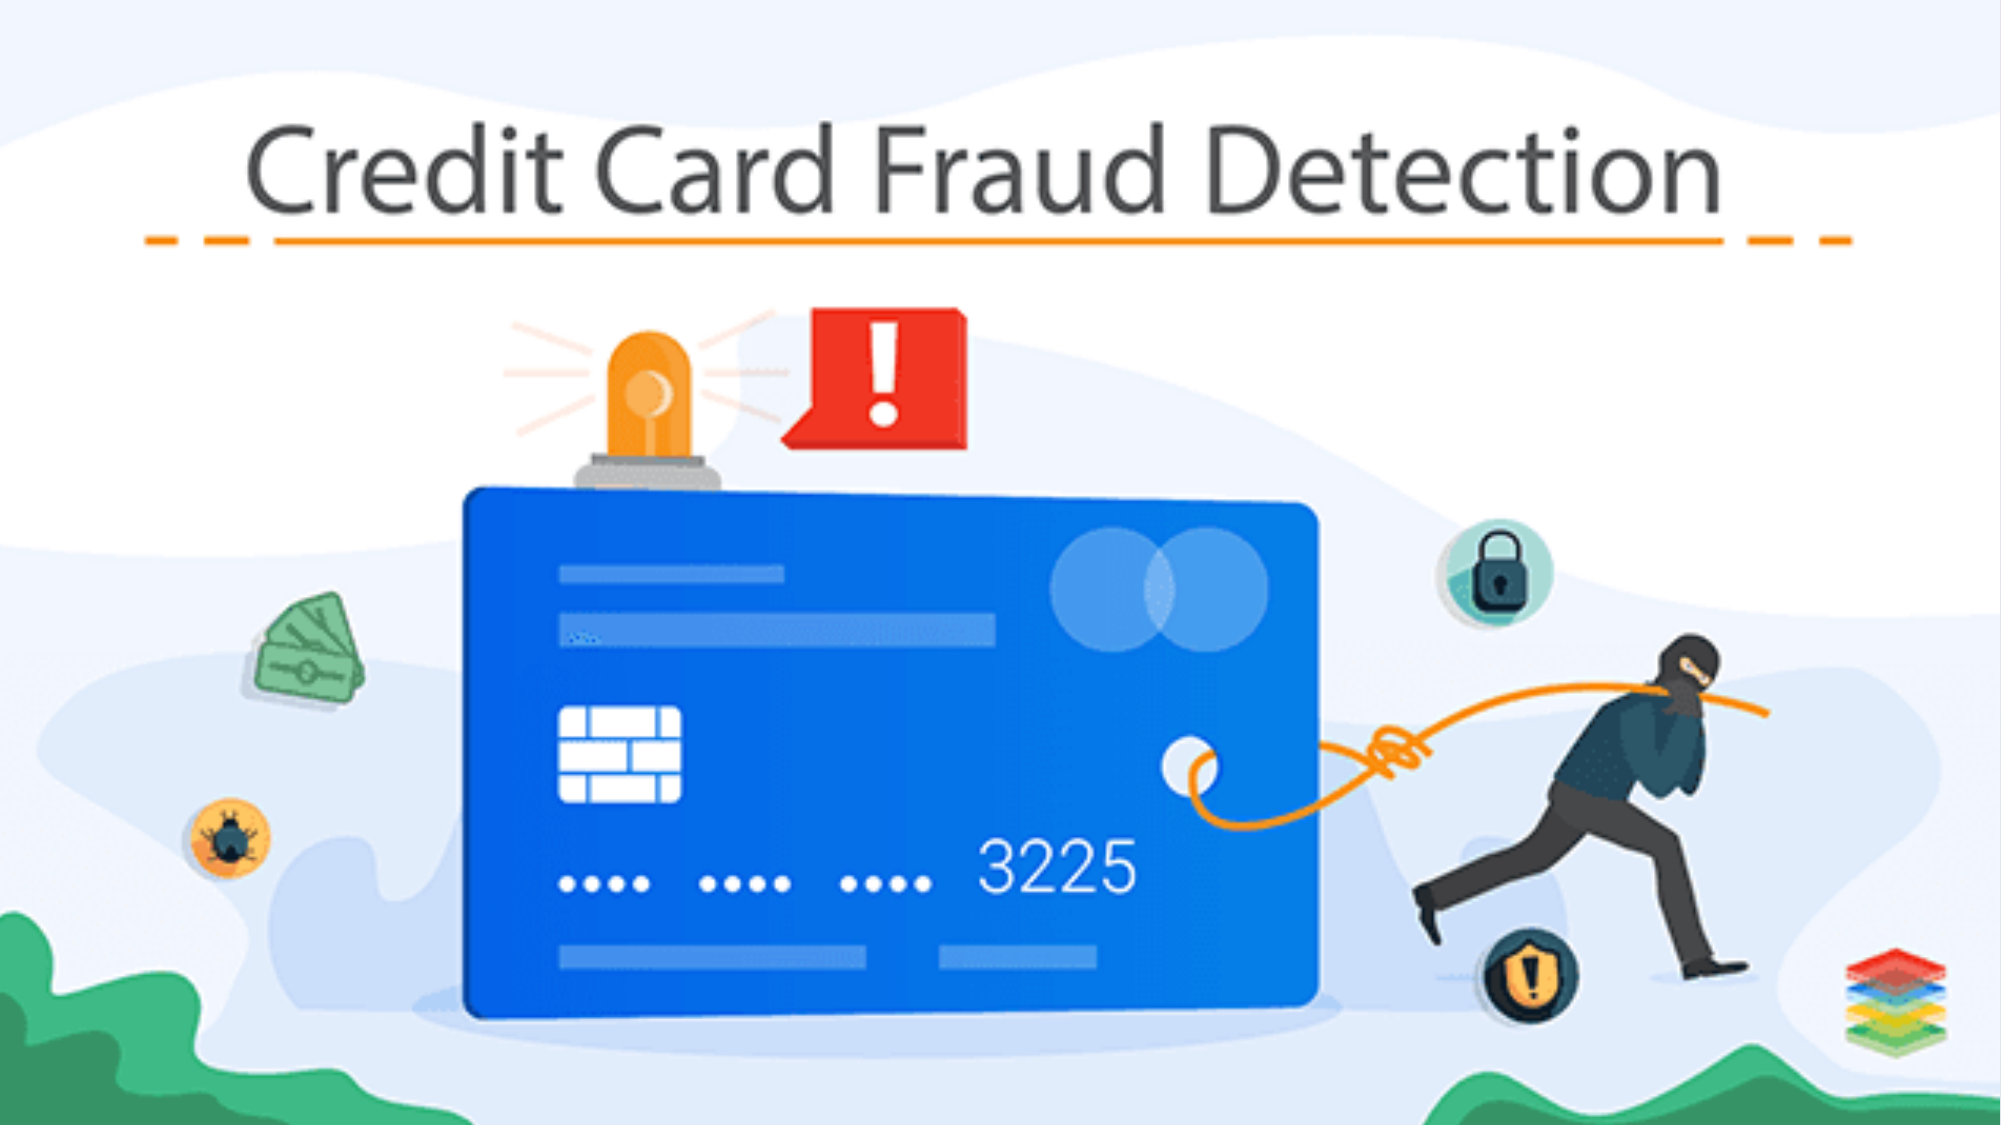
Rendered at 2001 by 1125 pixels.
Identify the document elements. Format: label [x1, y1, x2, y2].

list [0, 0, 2000, 1125]
